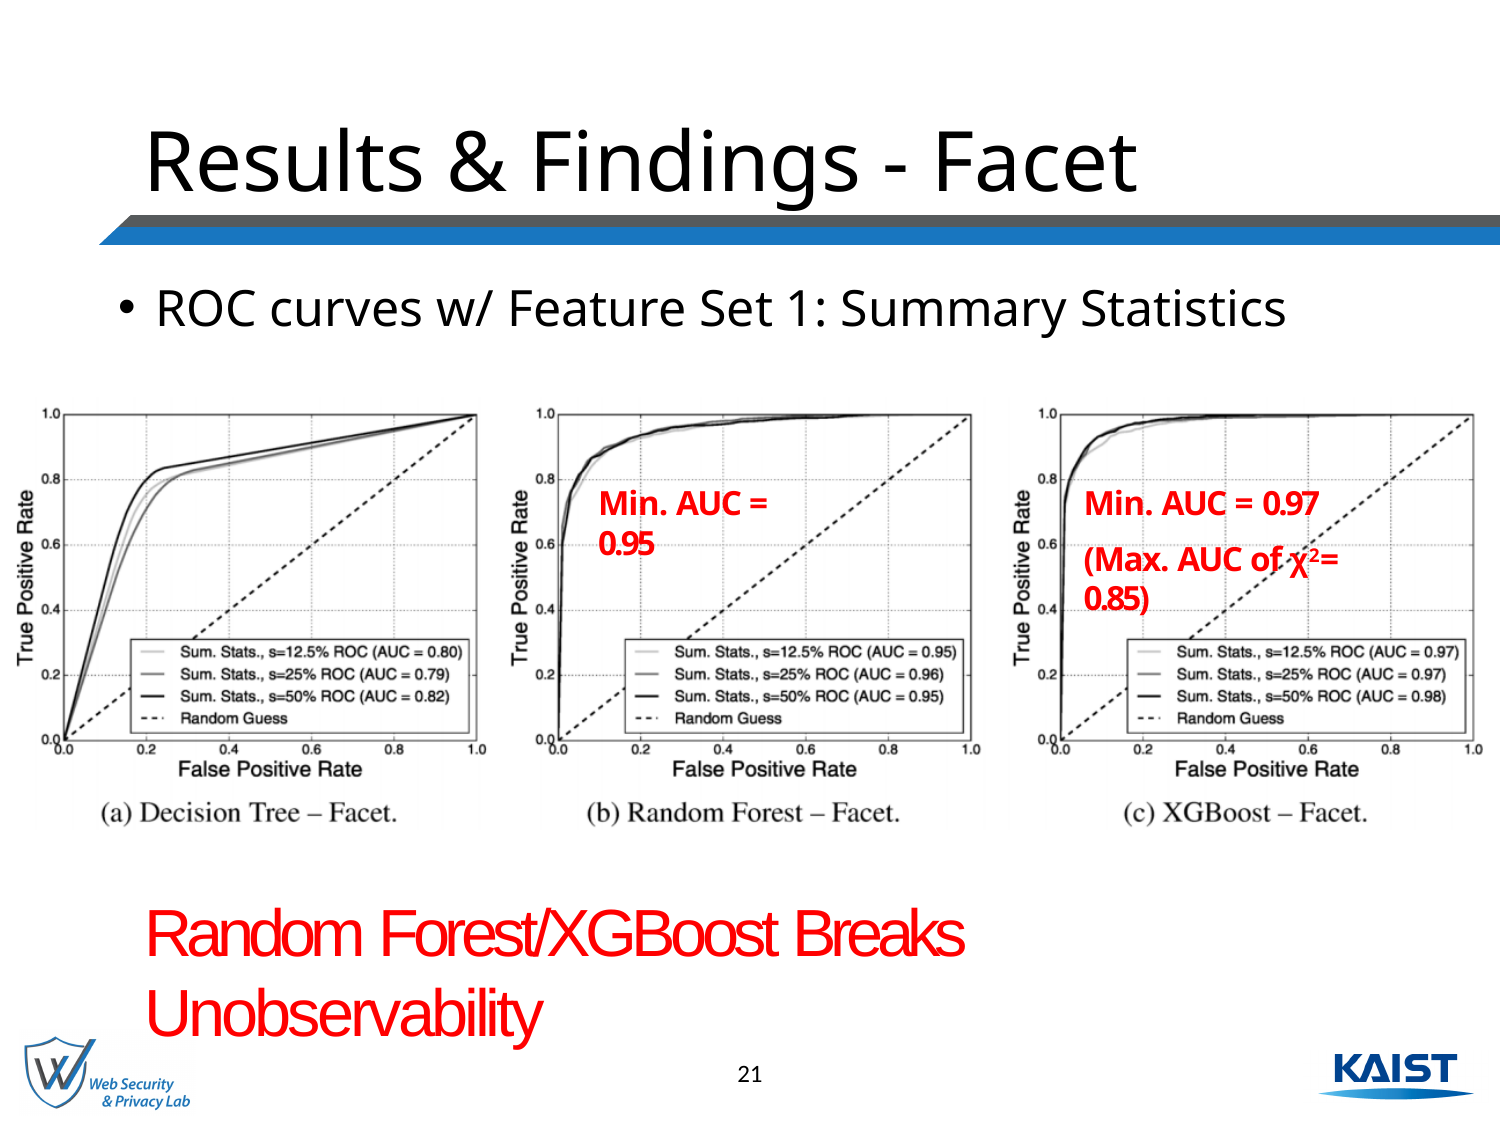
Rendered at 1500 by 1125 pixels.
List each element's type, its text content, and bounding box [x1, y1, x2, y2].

slide_number 21 [581, 1050, 919, 1103]
title Results & Findings - Facet [129, 70, 1423, 217]
picture [1303, 1050, 1489, 1103]
text_box Min. AUC = 0.95 [595, 480, 823, 562]
text_box Random Forest/XGBoost Breaks Unobservability [142, 887, 1361, 1050]
text_box [16, 397, 1484, 830]
list ROC curves w/ Feature Set 1: Summary Statistics [103, 268, 1397, 397]
text_box Min. AUC = 0.97 (Max. AUC of χ2 = 0.85) [1081, 464, 1404, 618]
list ROC curves w/ Feature Set 1: Summary Statistics [103, 830, 1397, 983]
picture [19, 1029, 196, 1116]
